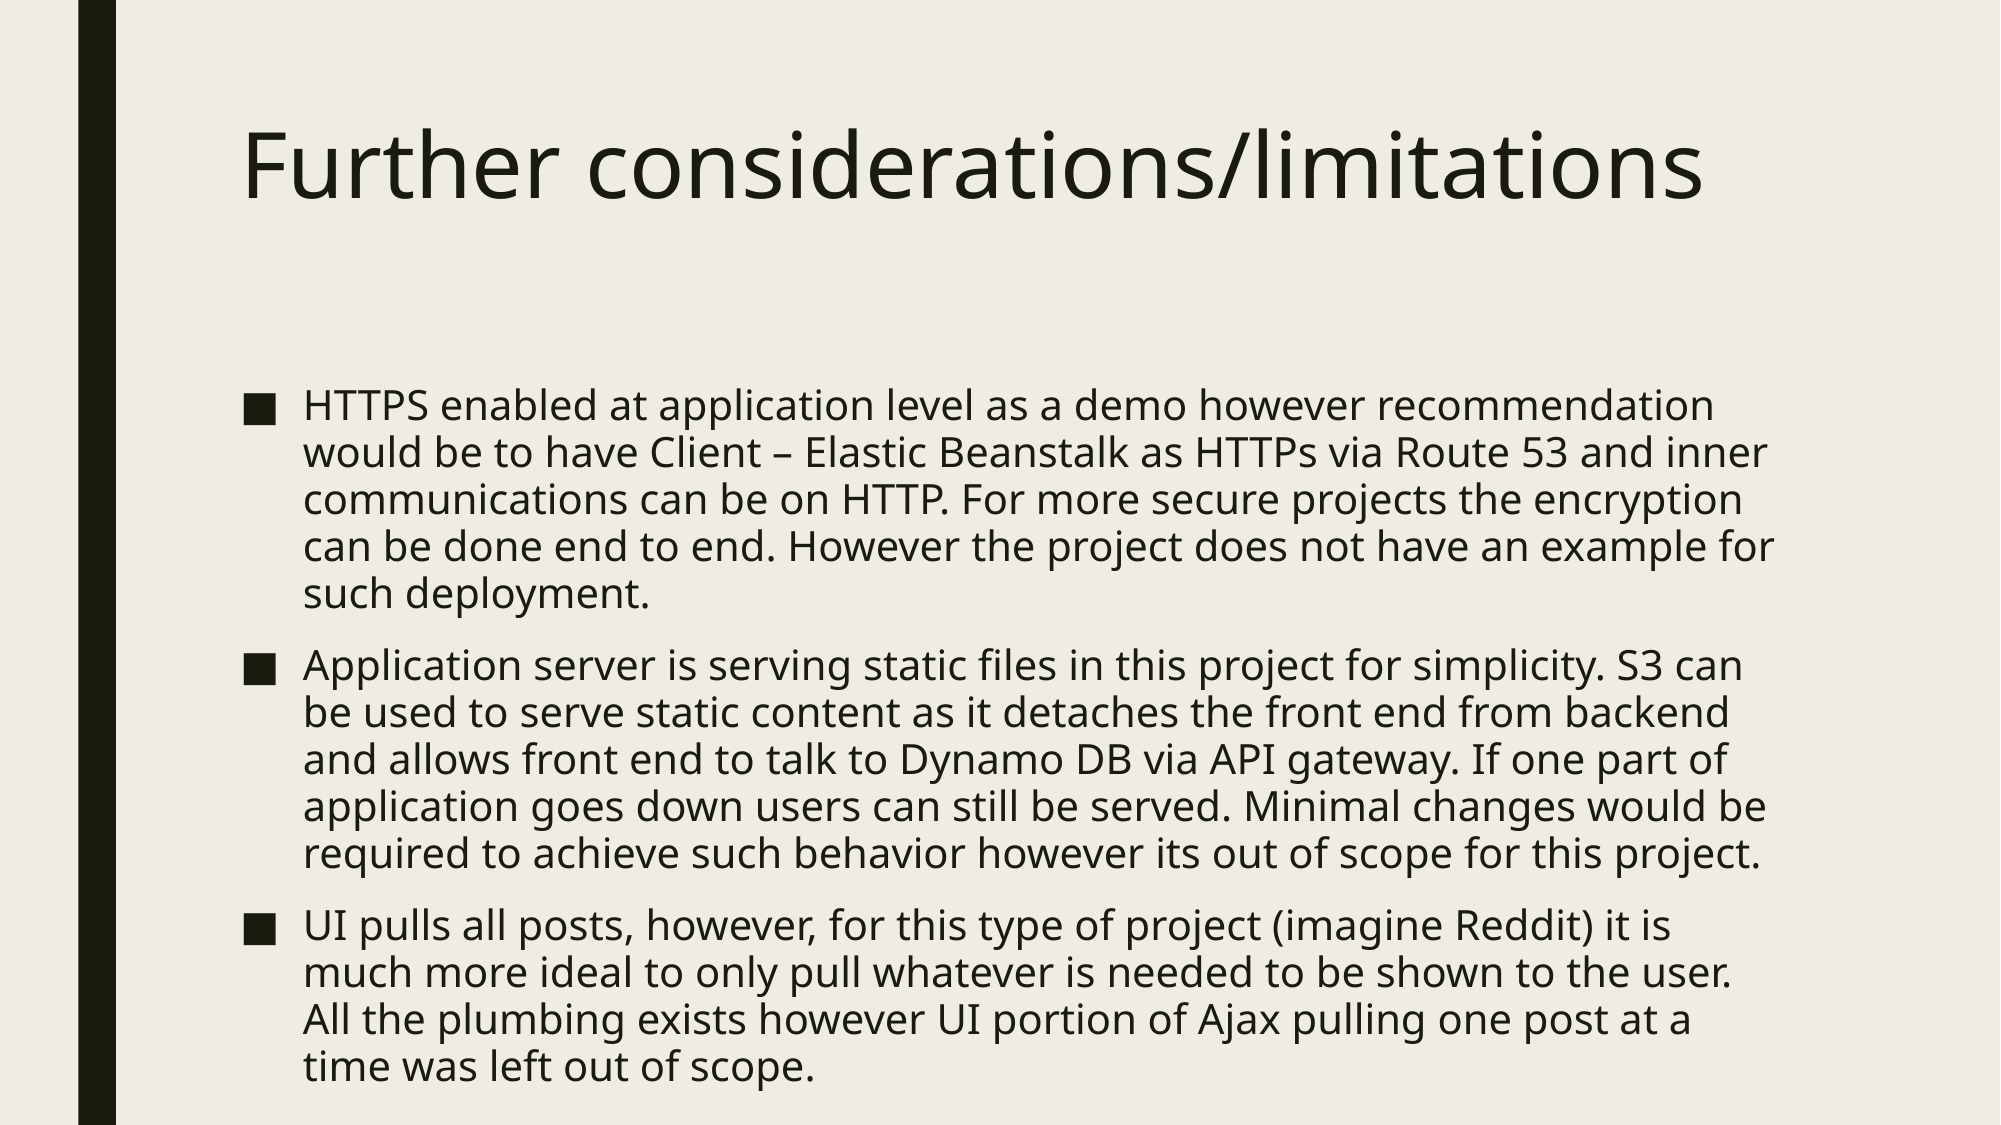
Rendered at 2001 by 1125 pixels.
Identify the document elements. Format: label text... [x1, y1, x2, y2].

title Further considerations/limitations [225, 112, 1800, 357]
list HTTPS enabled at application level as a demo however recommendation would be to have Client – Elastic Beanstalk as HTTPs via Route 53 and inner communications can be on HTTP. For more secure projects the encryption can be done end to end. However the project does not have an example for such deployment. Application server is serving static files in this project for simplicity. S3 can be used to serve static content as it detaches the front end from backend and allows front end to talk to Dynamo DB via API gateway. If one part of application goes down users can still be served. Minimal changes would be required to achieve such behavior however its out of scope for this project. UI pulls all posts, however, for this type of project (imagine Reddit) it is much more ideal to only pull whatever is needed to be shown to the user. All the plumbing exists however UI portion of Ajax pulling one post at a time was left out of scope. [225, 375, 1800, 1072]
